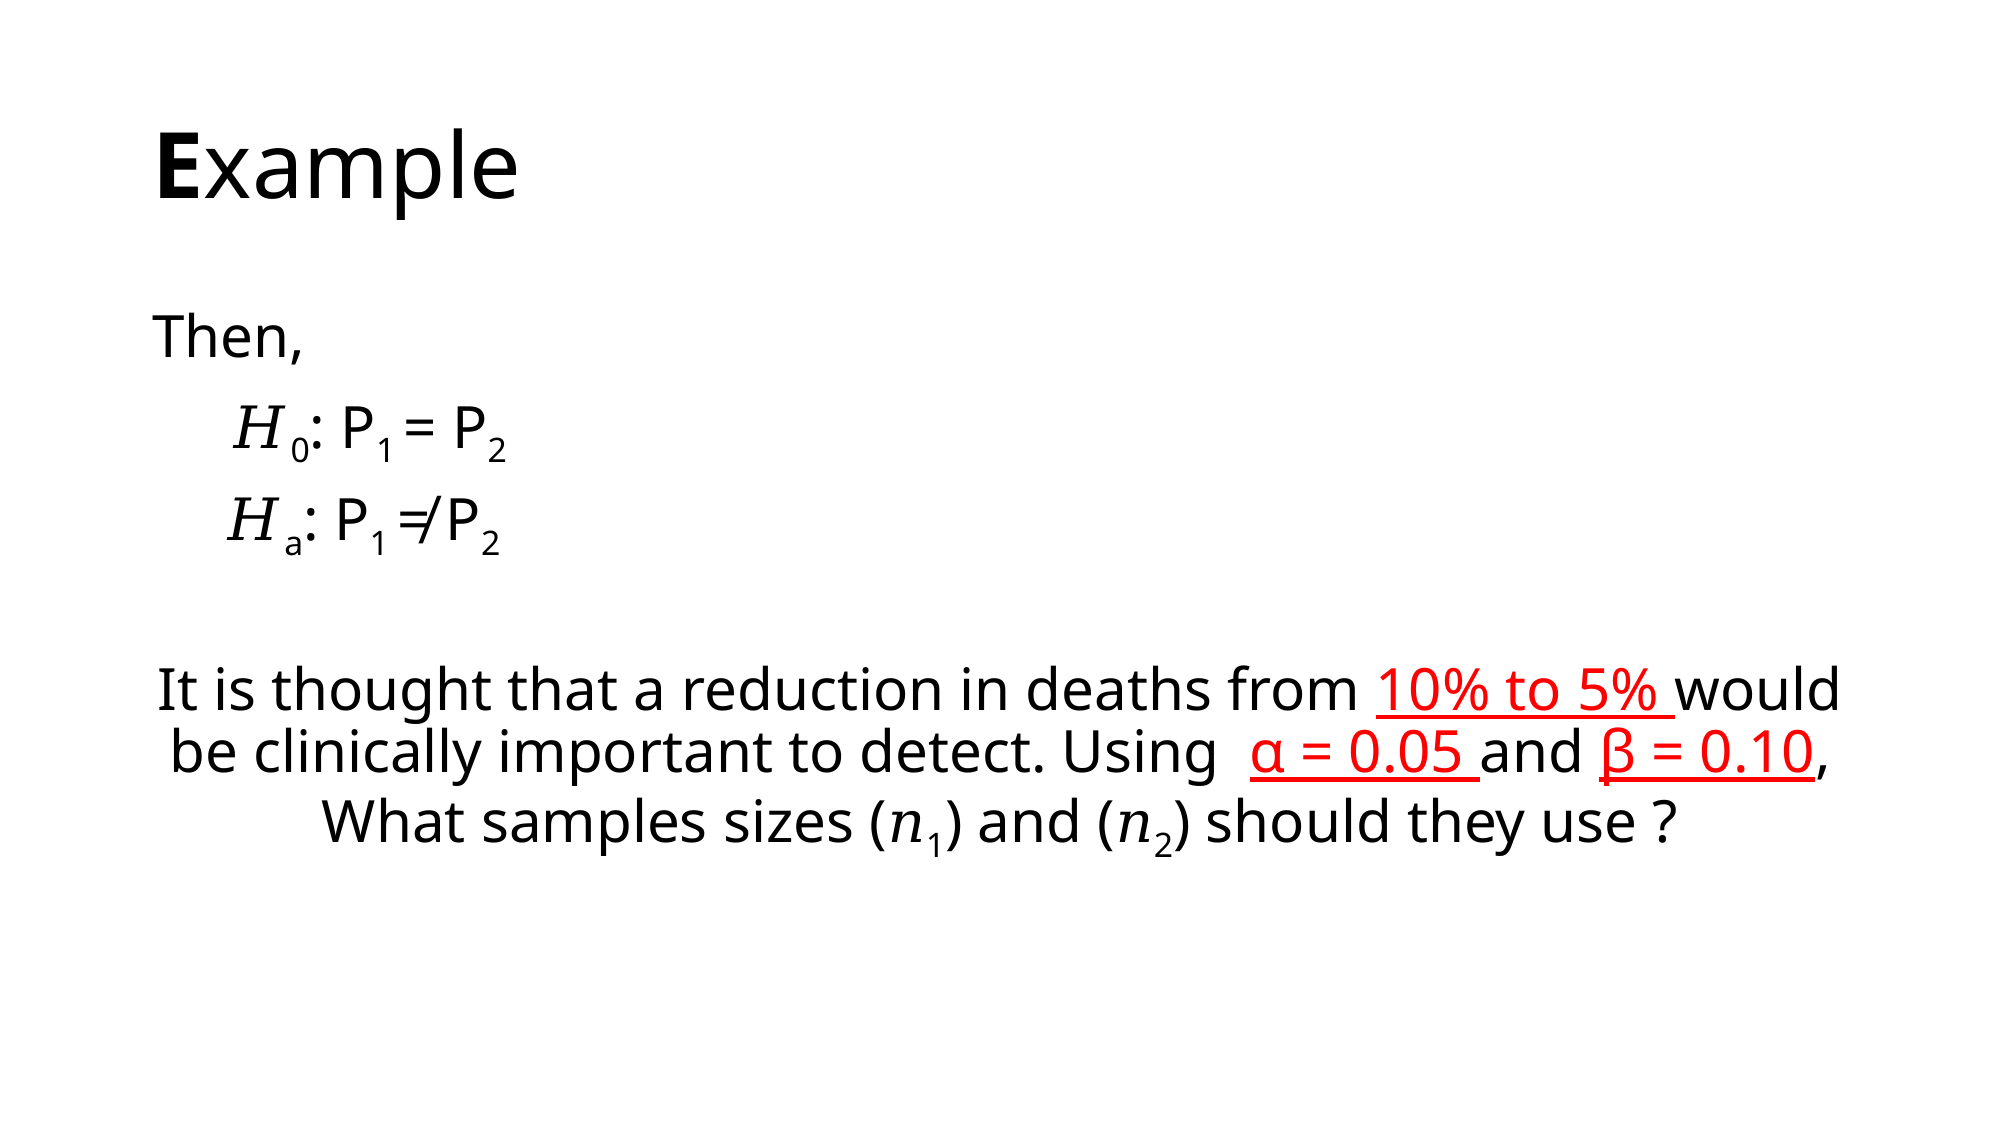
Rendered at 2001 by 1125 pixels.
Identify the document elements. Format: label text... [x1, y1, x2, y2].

list Then, 𝐻0: P1 = P2 𝐻a: P1 ≠ P2 It is thought that a reduction in deaths from 10% to 5% would be clinically important to detect. Using α = 0.05 and β = 0.10, What samples sizes (𝑛1) and (𝑛2) should they use ? [137, 299, 1863, 1014]
title Example [137, 59, 1863, 278]
